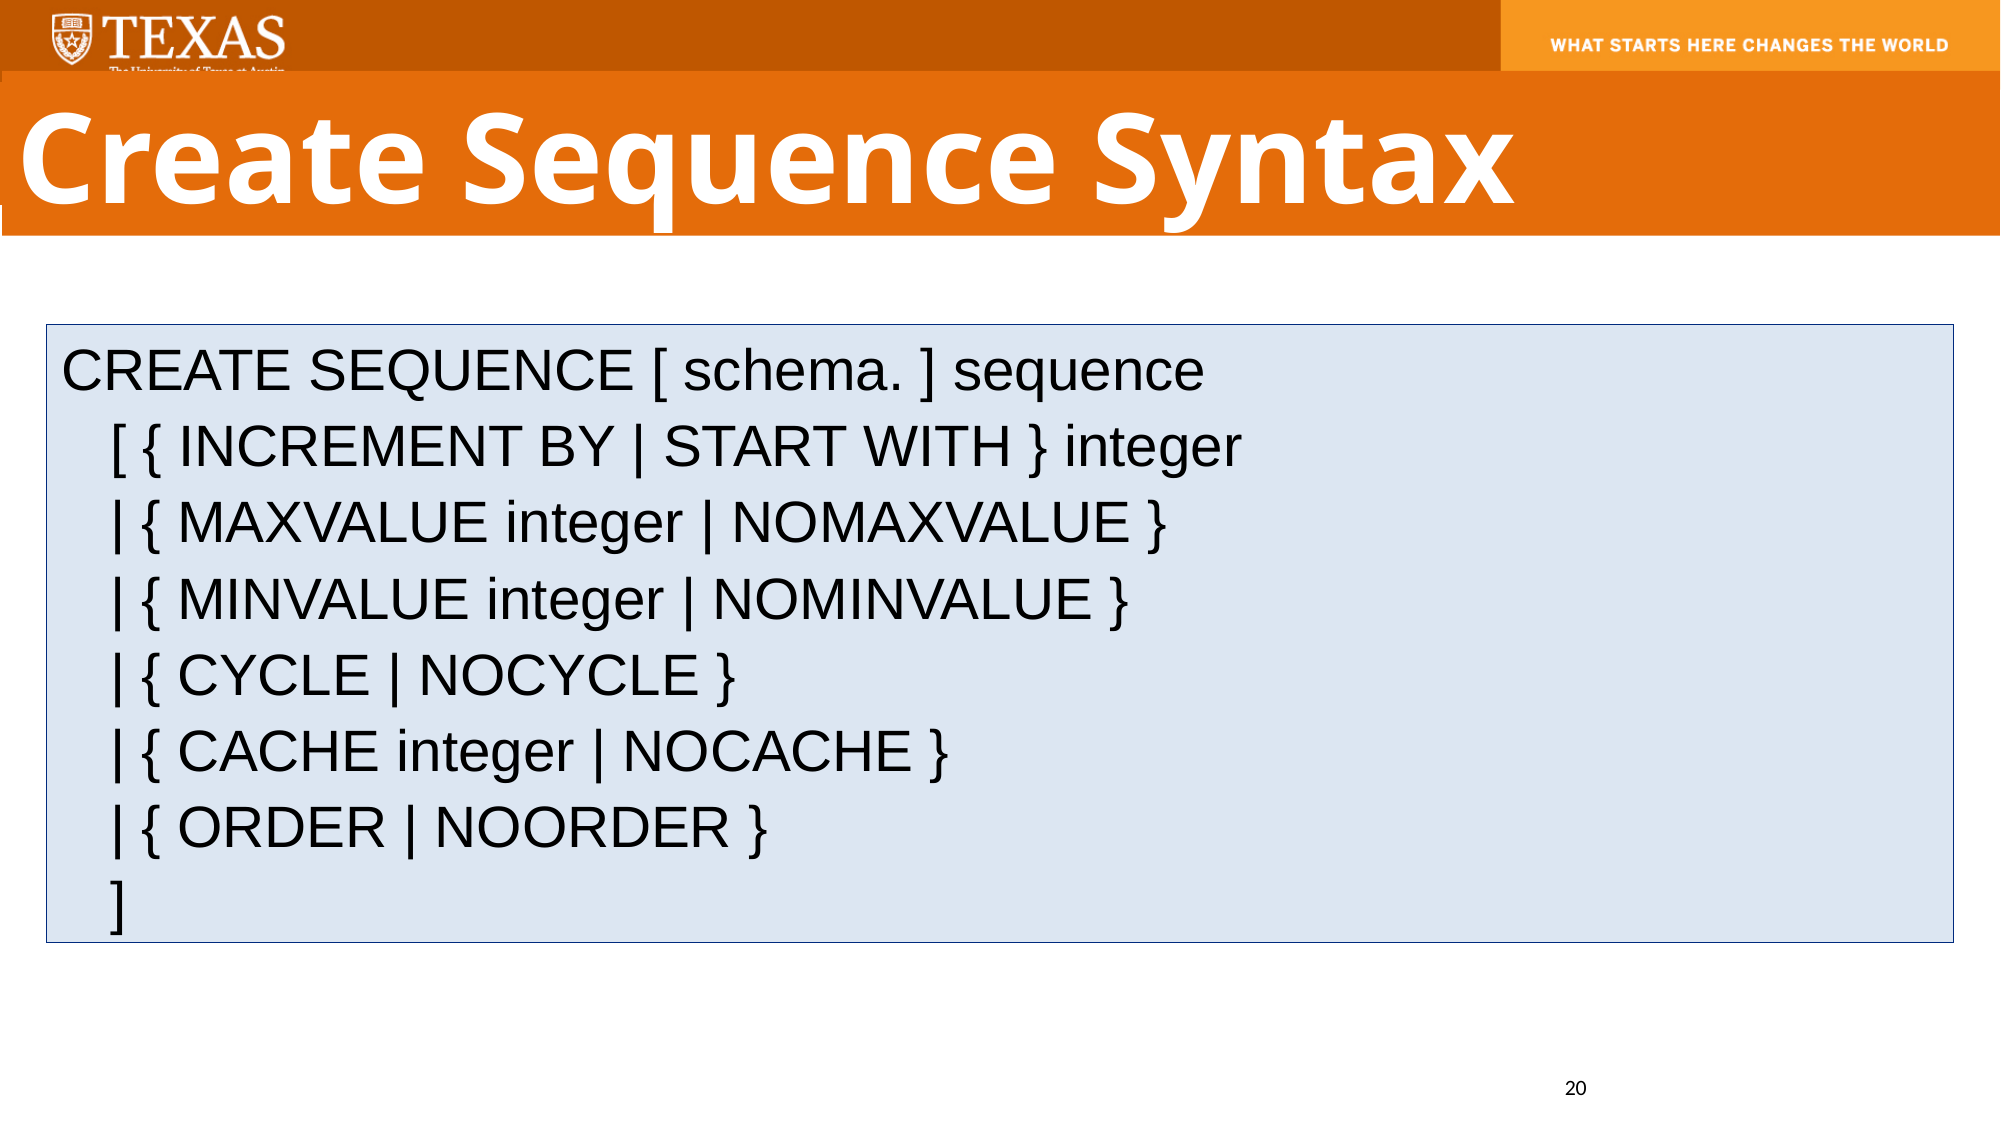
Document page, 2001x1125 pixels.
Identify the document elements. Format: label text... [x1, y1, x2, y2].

picture [0, 0, 2001, 1125]
text_box Create Sequence Syntax [2, 70, 2000, 236]
text_box CREATE SEQUENCE [ schema. ] sequence [ { INCREMENT BY | START WITH } integer | { MAXVALUE integer | NOMAXVALUE } | { MINVALUE integer | NOMINVALUE } | { CYCLE | NOCYCLE } | { CACHE integer | NOCACHE } | { ORDER | NOORDER } ] [46, 324, 1954, 943]
slide_number 20 [1550, 1066, 2000, 1125]
